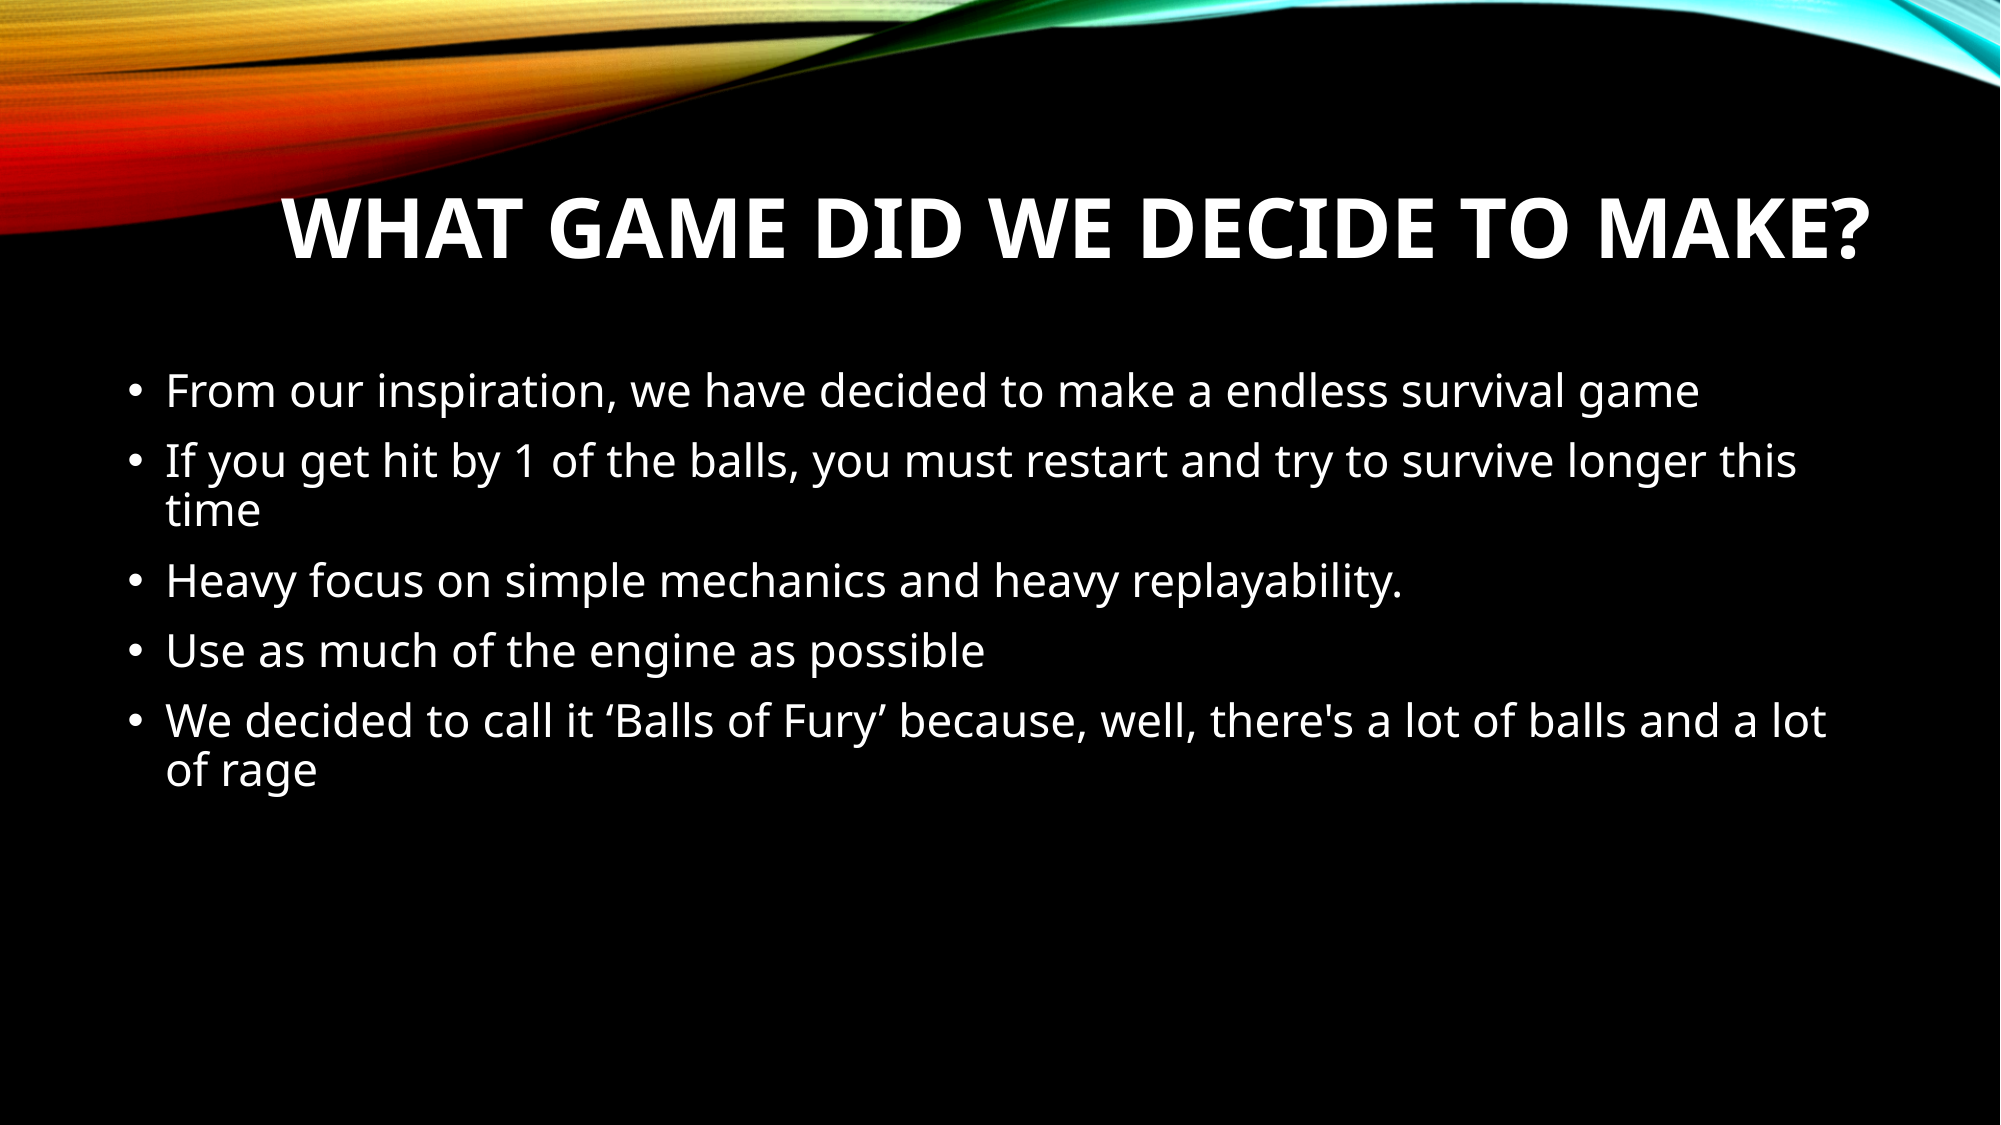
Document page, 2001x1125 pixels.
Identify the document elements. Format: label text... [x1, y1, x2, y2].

list From our inspiration, we have decided to make a endless survival game If you get hit by 1 of the balls, you must restart and try to survive longer this time Heavy focus on simple mechanics and heavy replayability. Use as much of the engine as possible We decided to call it ‘Balls of Fury’ because, well, there's a lot of balls and a lot of rage [112, 360, 1888, 1021]
title what game did we decide to make? [249, 125, 1888, 338]
picture [0, 0, 2000, 237]
